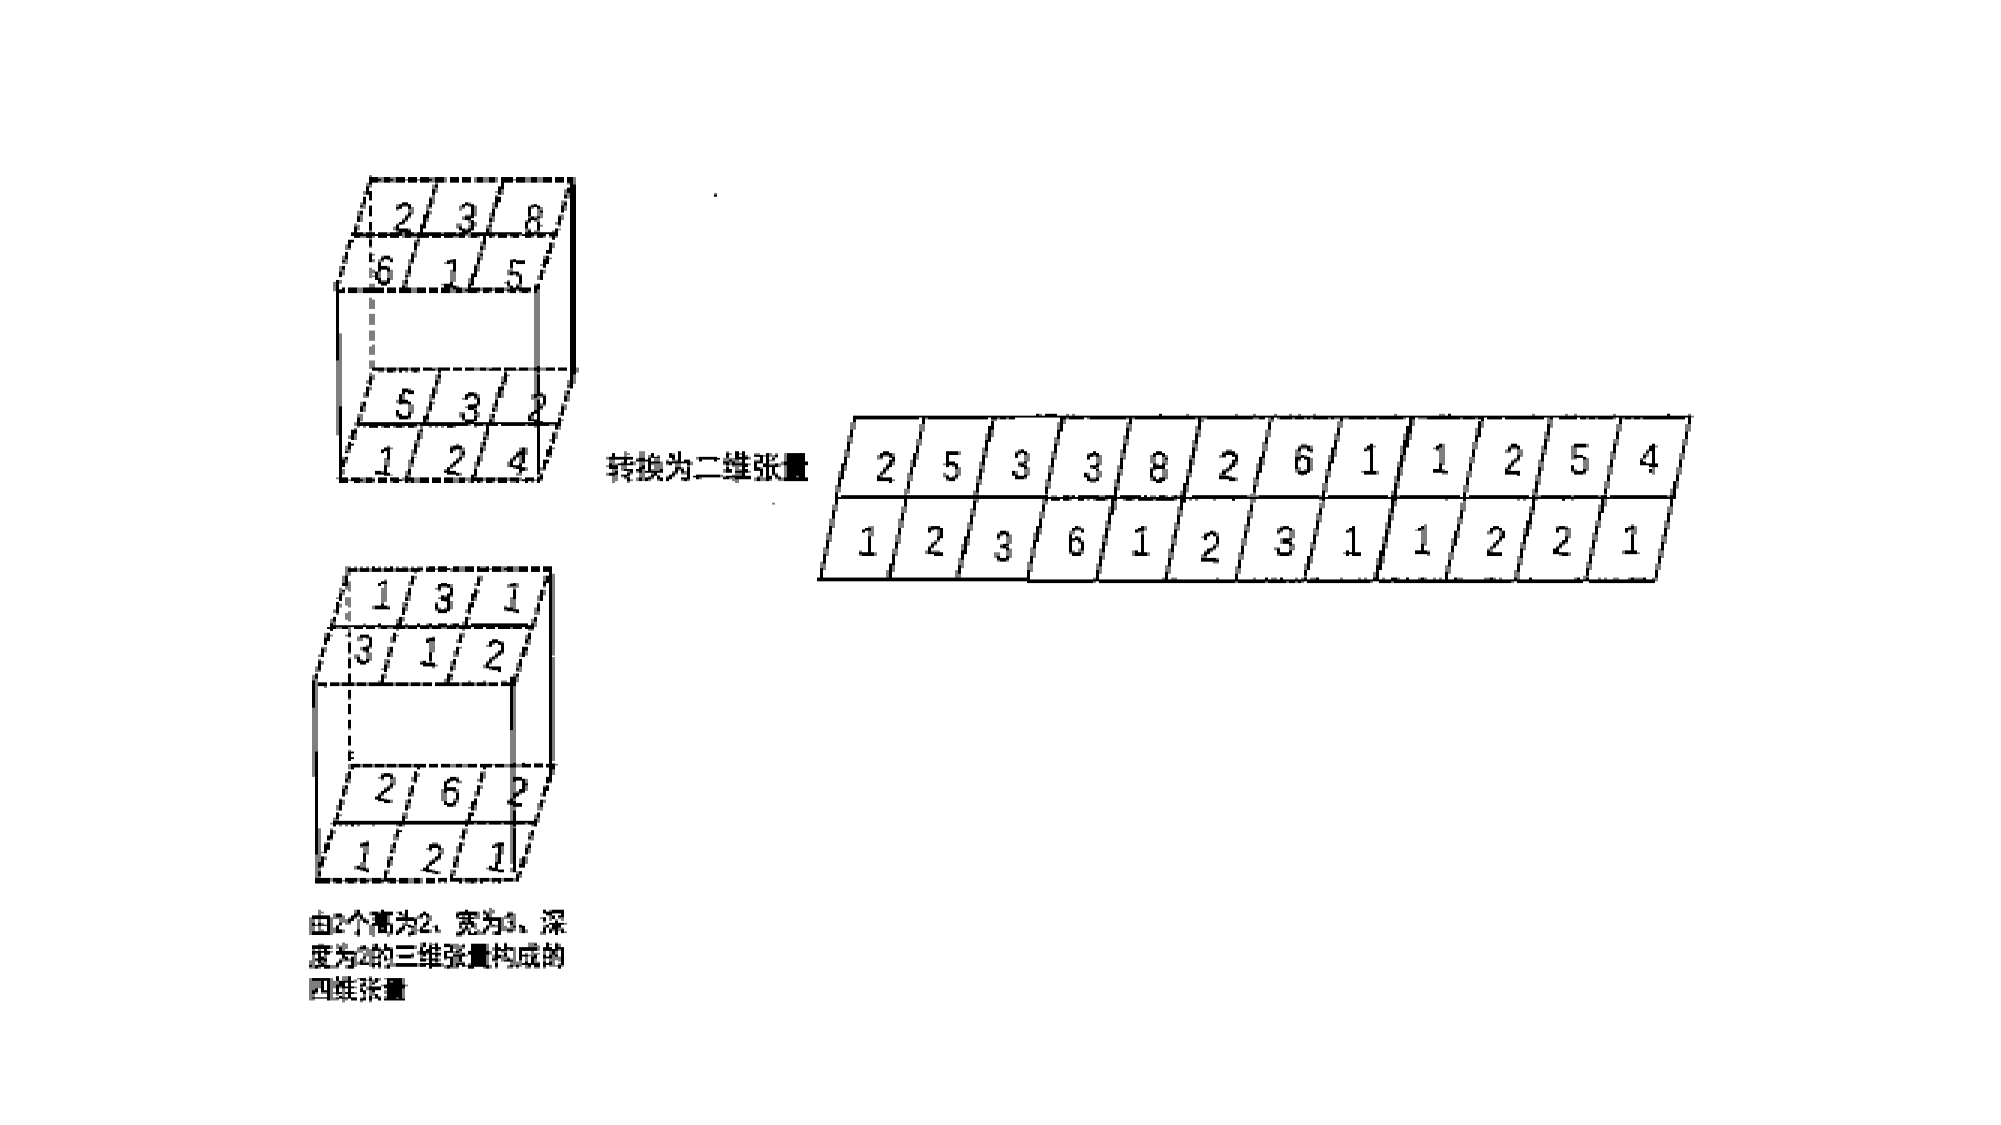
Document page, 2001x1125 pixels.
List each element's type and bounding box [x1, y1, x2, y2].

list [252, 152, 1707, 1014]
